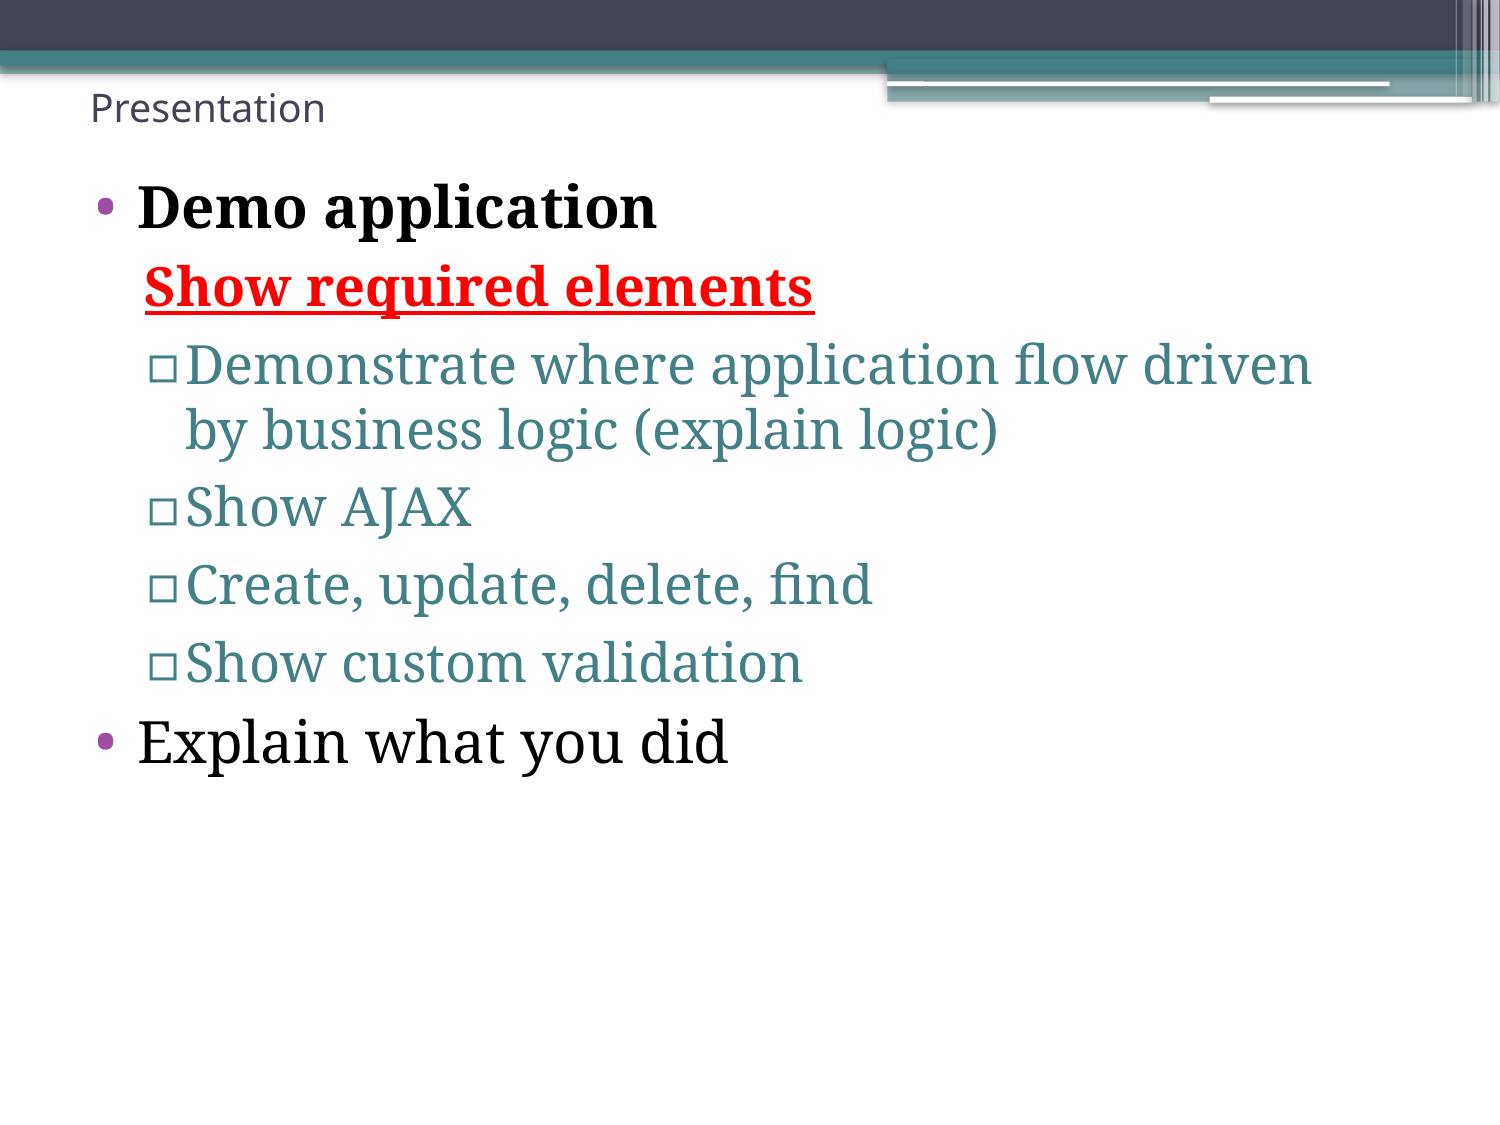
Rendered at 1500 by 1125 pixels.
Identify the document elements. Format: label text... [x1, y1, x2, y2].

list Demo application Show required elements Demonstrate where application flow driven by business logic (explain logic) Show AJAX Create, update, delete, find Show custom validation Explain what you did [62, 162, 1350, 1063]
title Presentation [75, 75, 1150, 138]
